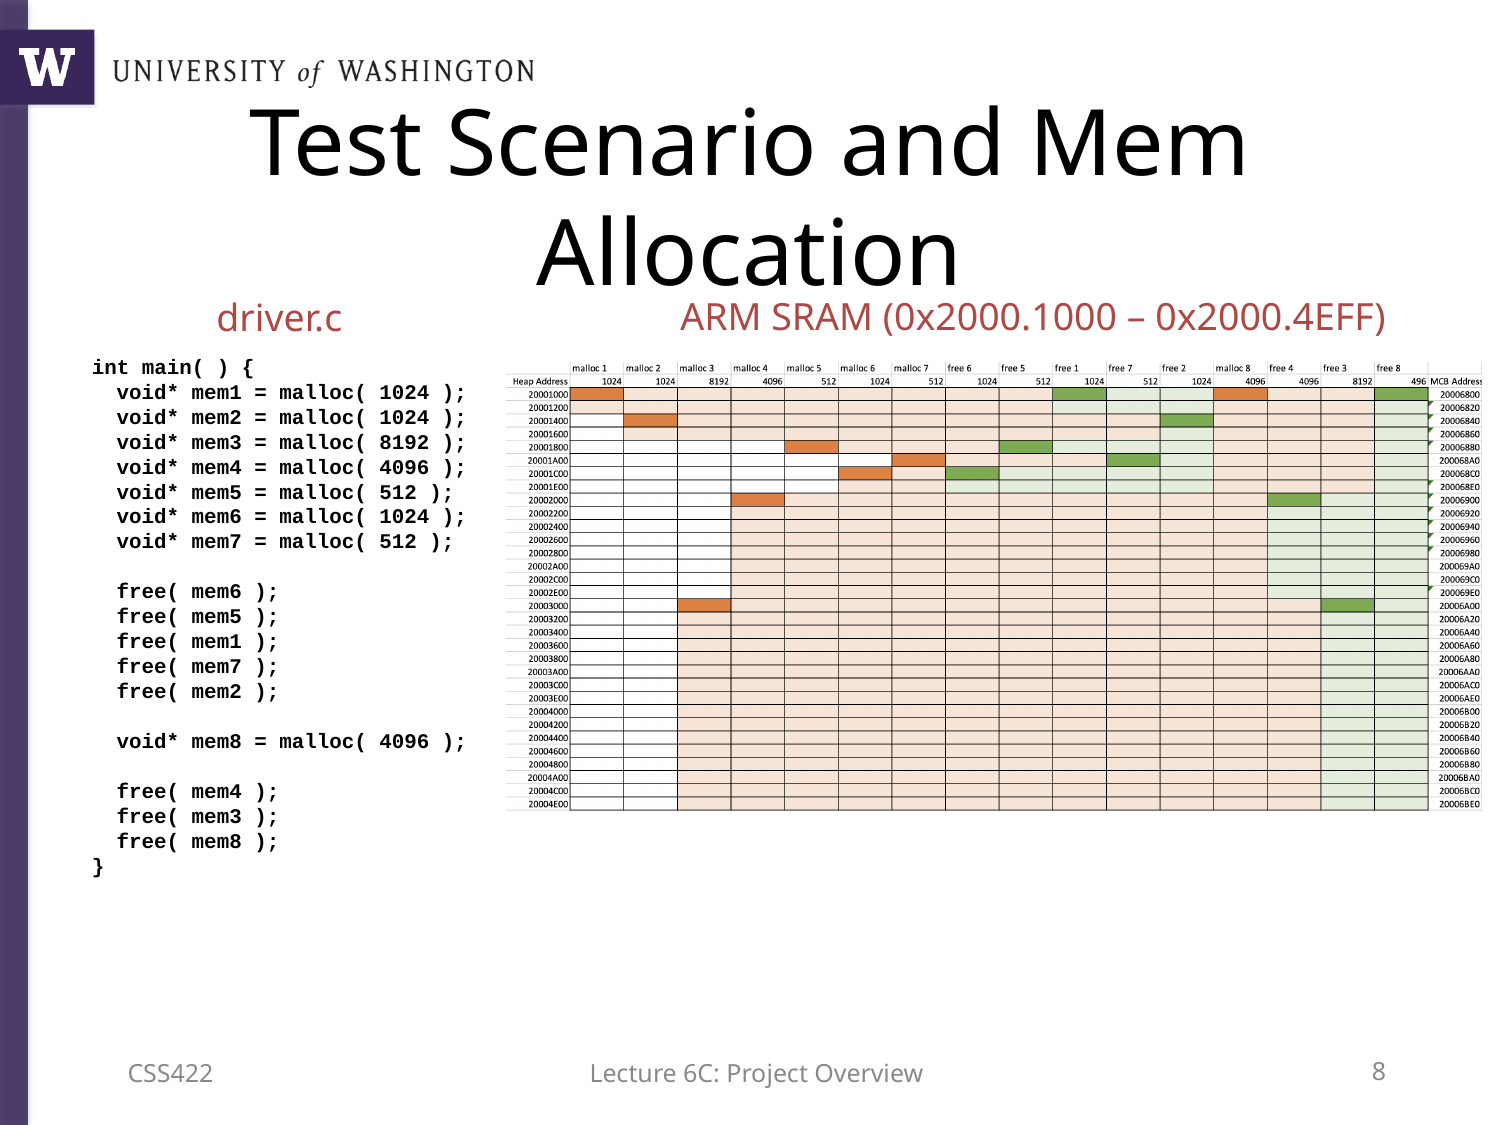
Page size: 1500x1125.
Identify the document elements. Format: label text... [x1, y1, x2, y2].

slide_number 7 [1051, 1042, 1402, 1103]
title Test Scenario and Mem Allocation [75, 125, 1425, 263]
picture [19, 48, 75, 86]
picture [112, 59, 534, 88]
picture [506, 362, 1482, 812]
text_box driver.c [201, 286, 358, 346]
text_box ARM SRAM (0x2000.1000 – 0x2000.4EFF) [665, 285, 1401, 346]
slide_number CSS422 [112, 1042, 463, 1103]
footer Lecture 6C: Project Overview [519, 1042, 995, 1103]
text_box int main( ) { void* mem1 = malloc( 1024 ); void* mem2 = malloc( 1024 ); void* mem3 = malloc( 8192 ); void* mem4 = malloc( 4096 ); void* mem5 = malloc( 512 ); void* mem6 = malloc( 1024 ); void* mem7 = malloc( 512 ); free( mem6 ); free( mem5 ); free( mem1 ); free( mem7 ); free( mem2 ); void* mem8 = malloc( 4096 ); free( mem4 ); free( mem3 ); free( mem8 ); } [77, 345, 482, 886]
